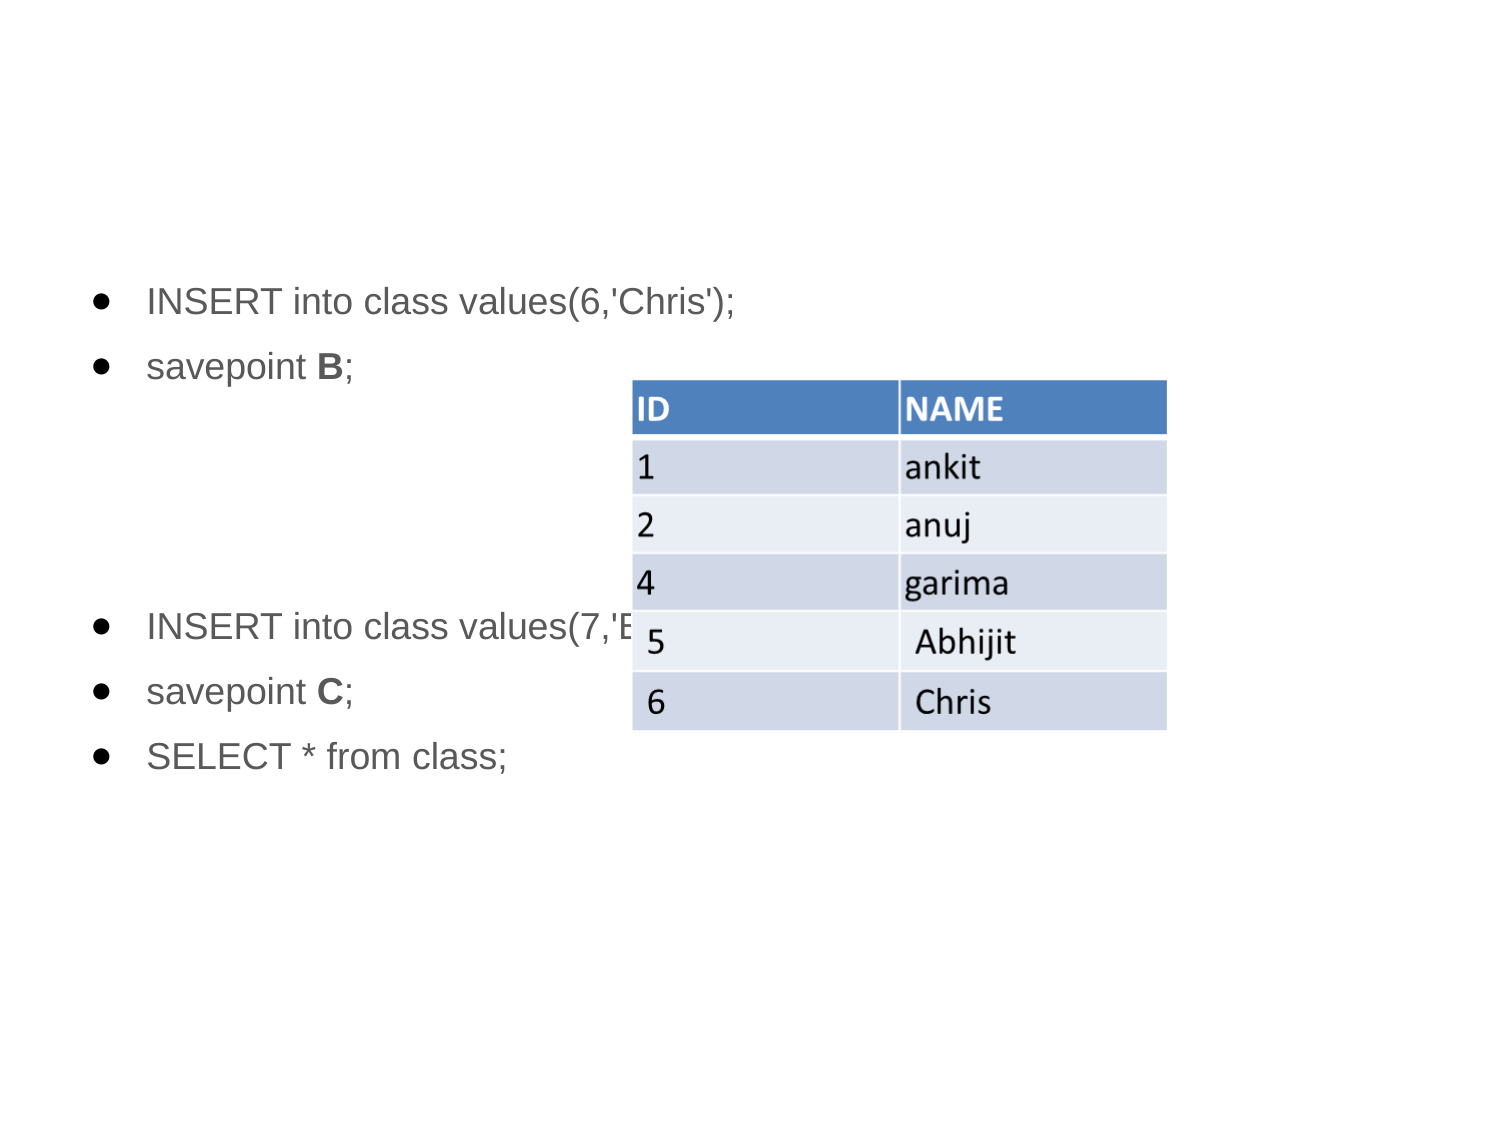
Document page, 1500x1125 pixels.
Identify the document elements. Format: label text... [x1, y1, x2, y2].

list INSERT into class values(6,'Chris'); savepoint B; INSERT into class values(7,'Bravo'); savepoint C; SELECT * from class; [75, 262, 1425, 1005]
picture [631, 373, 1169, 747]
